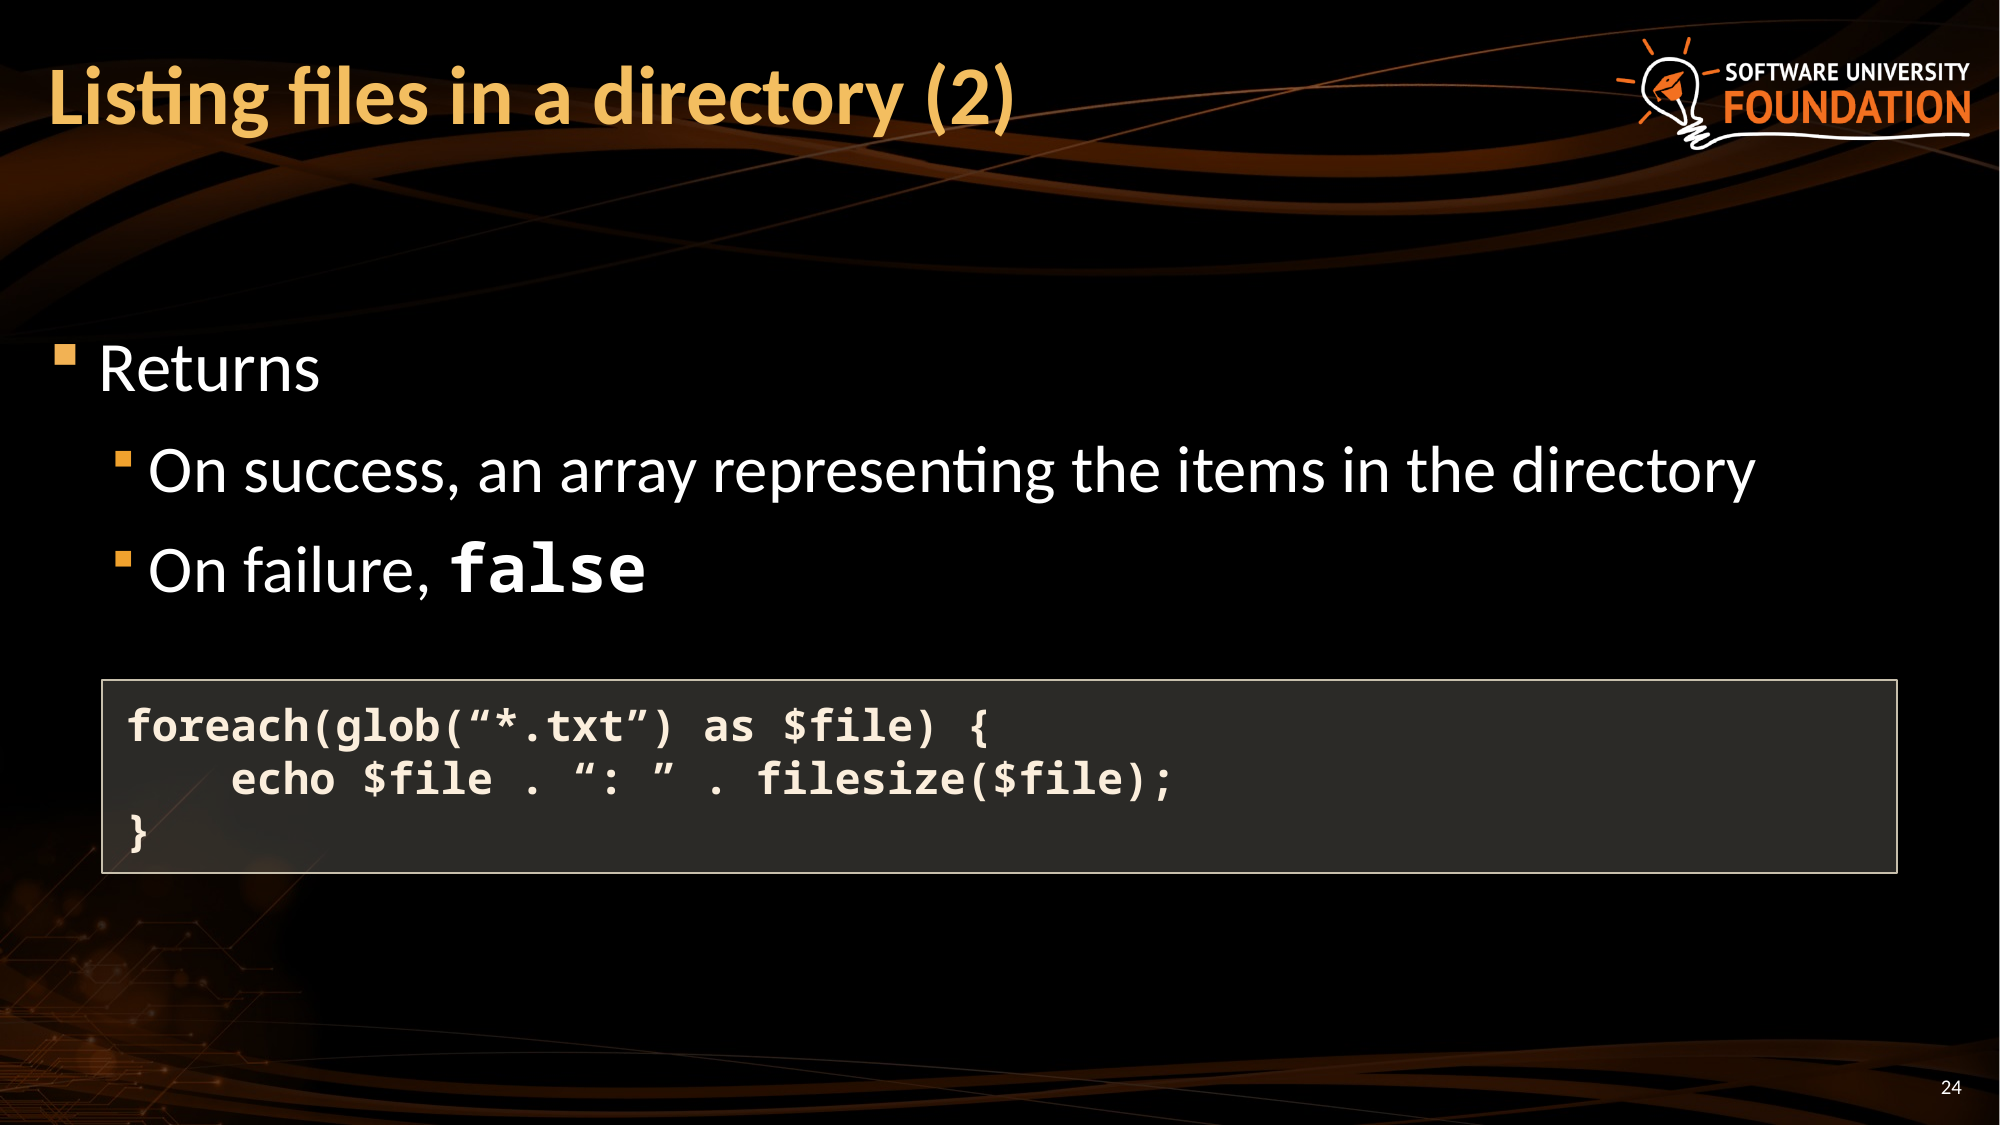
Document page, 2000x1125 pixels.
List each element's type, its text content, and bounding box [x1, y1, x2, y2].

text_box foreach(glob(“*.txt”) as $file) { echo $file . “: ” . filesize($file); } [102, 680, 1898, 874]
title Listing files in a directory (2) [30, 6, 1602, 189]
slide_number 24 [1897, 1070, 1968, 1103]
picture [0, 0, 2000, 1125]
list Returns On success, an array representing the items in the directory On failure, false [31, 324, 1968, 663]
